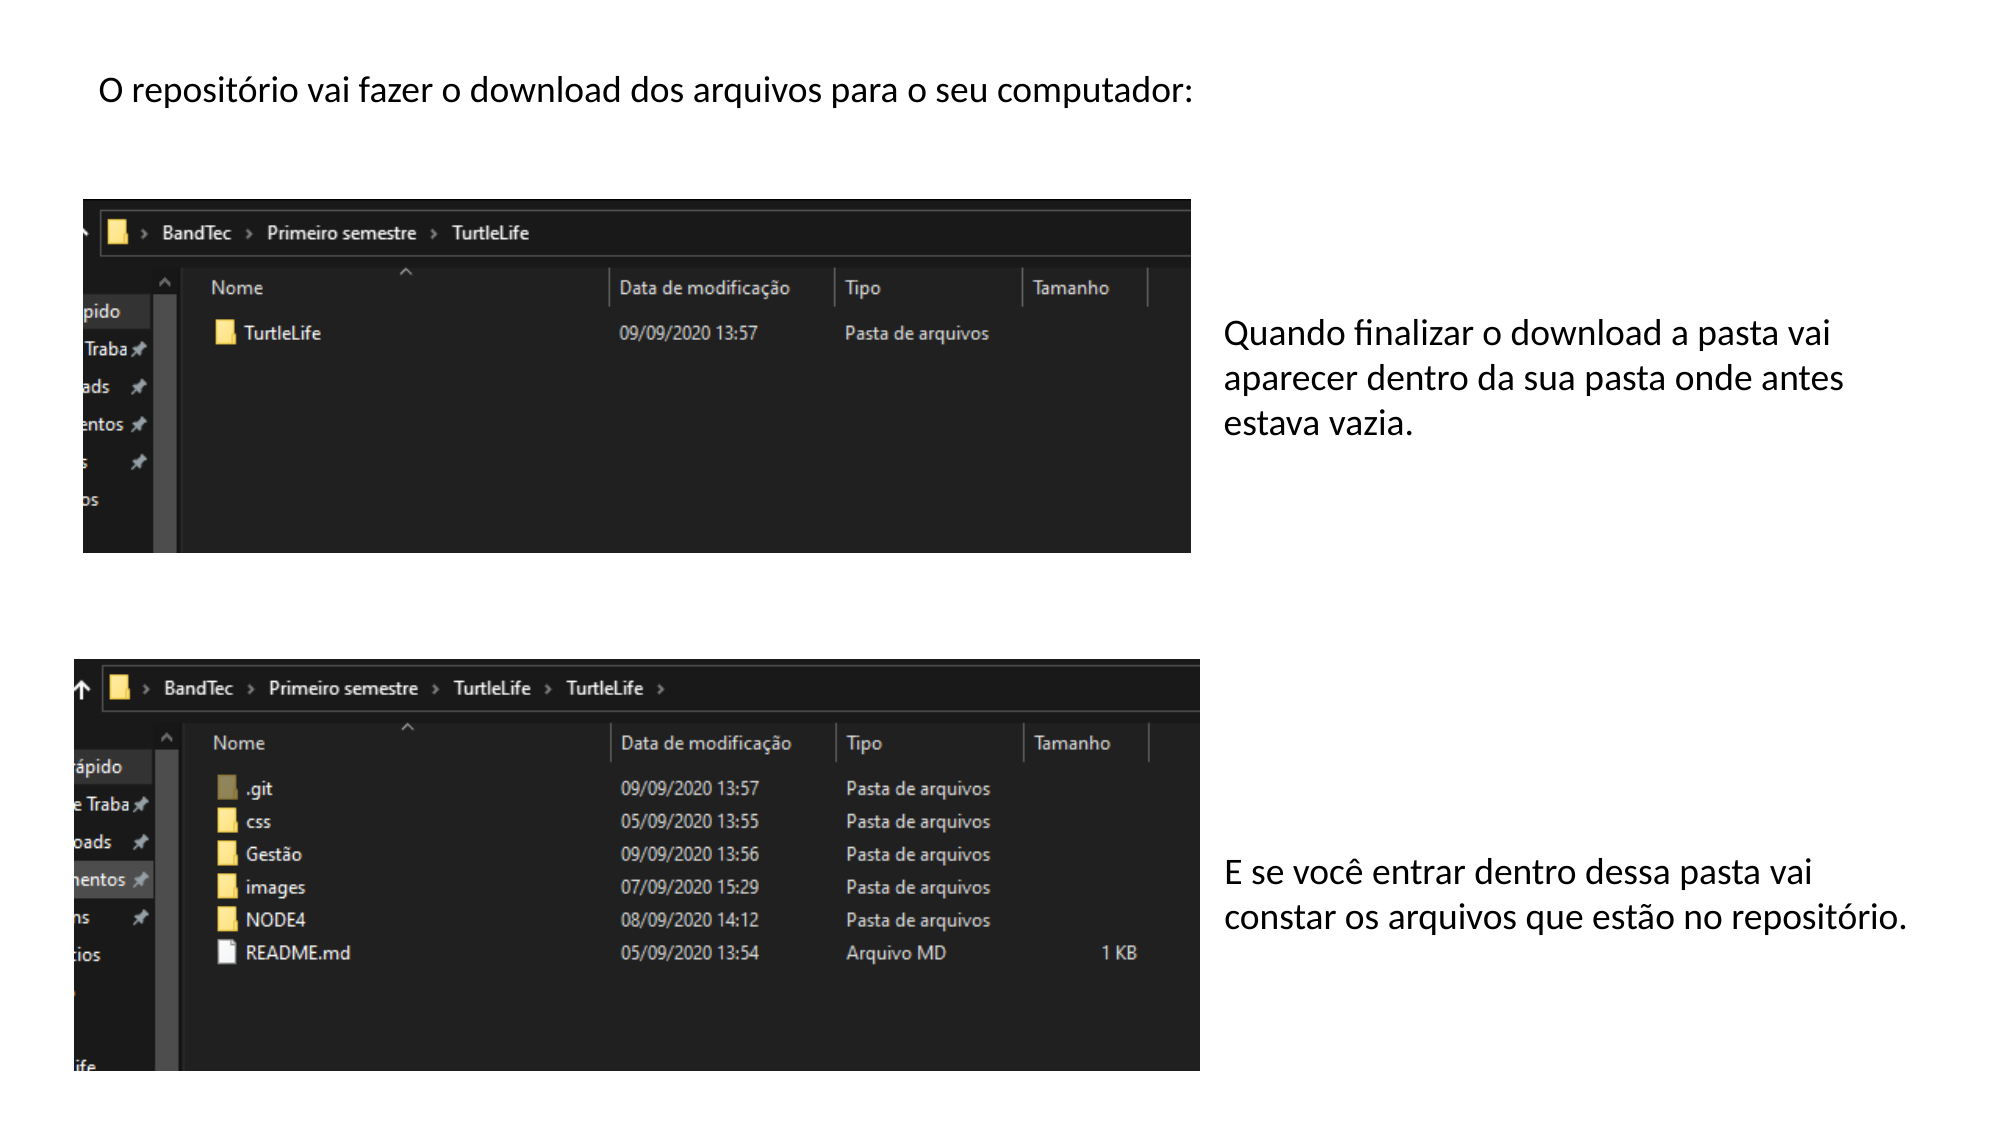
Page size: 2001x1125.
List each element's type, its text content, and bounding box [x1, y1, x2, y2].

text_box Quando finalizar o download a pasta vai aparecer dentro da sua pasta onde antes estava vazia. [1208, 300, 1945, 451]
picture [74, 659, 1200, 1071]
text_box O repositório vai fazer o download dos arquivos para o seu computador: [83, 57, 1627, 118]
text_box E se você entrar dentro dessa pasta vai constar os arquivos que estão no repositório. [1209, 839, 1945, 945]
picture [83, 199, 1191, 553]
